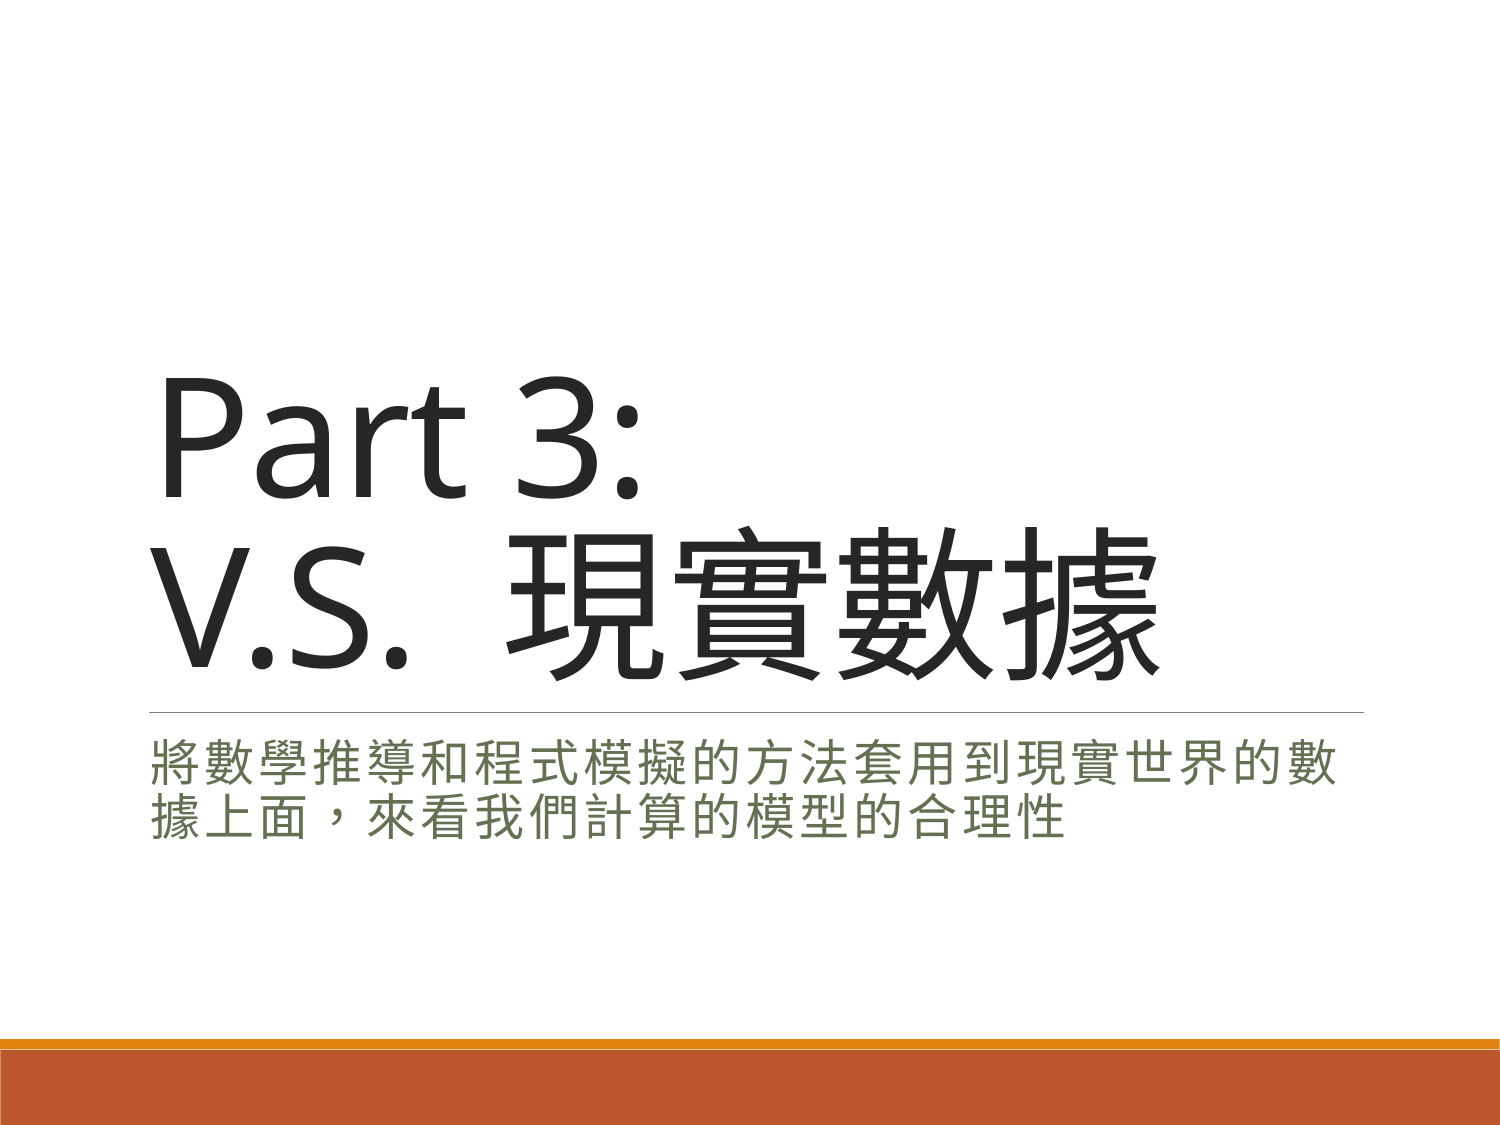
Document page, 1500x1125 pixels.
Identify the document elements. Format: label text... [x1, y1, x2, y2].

title Part 3: V.S. 現實數據 [135, 124, 1373, 710]
list 將數學推導和程式模擬的方法套用到現實世界的數據上面，來看我們計算的模型的合理性 [135, 730, 1373, 918]
